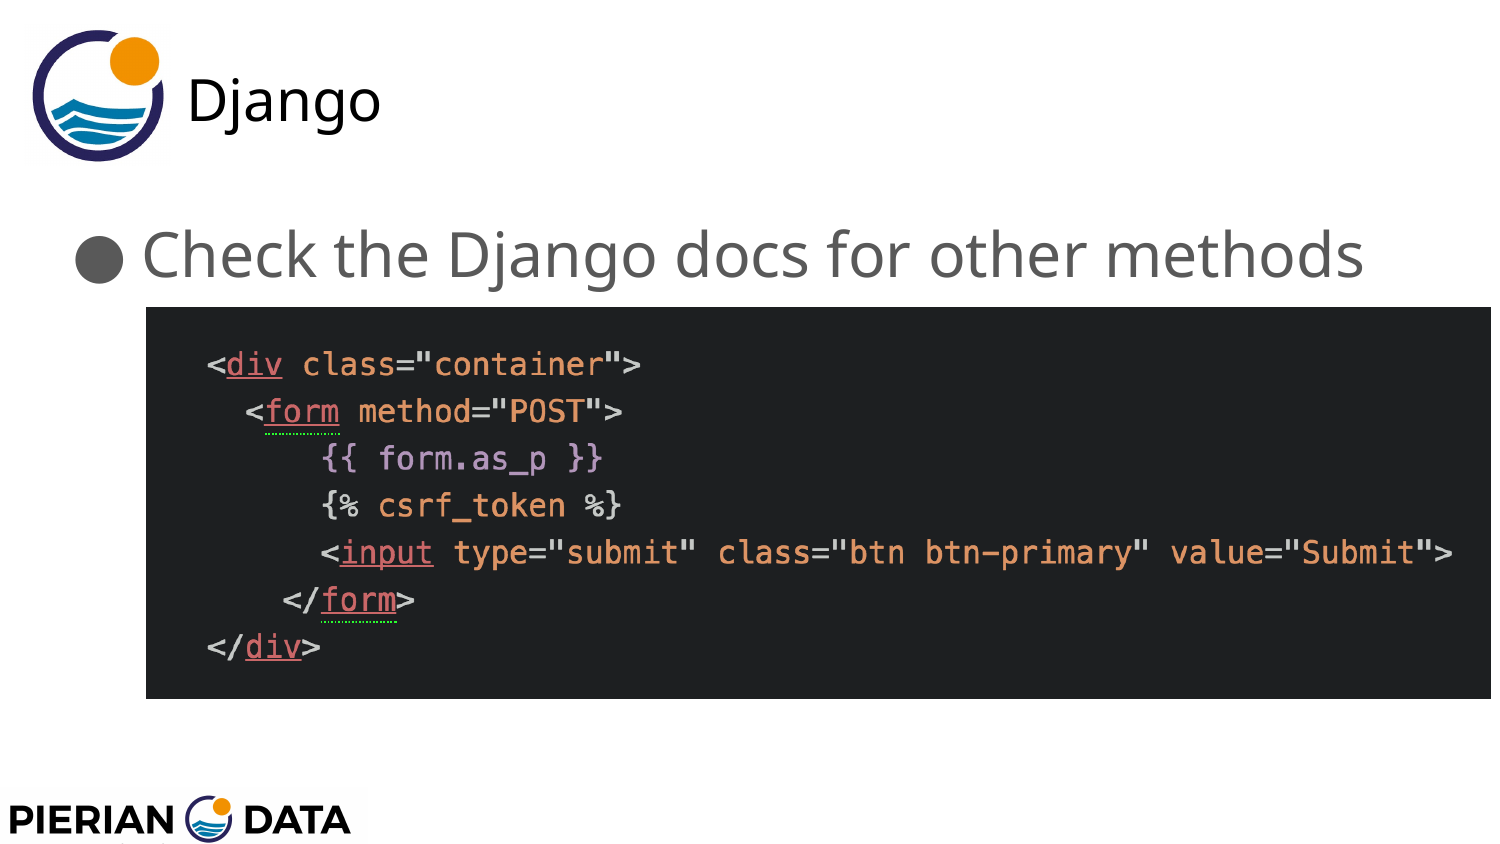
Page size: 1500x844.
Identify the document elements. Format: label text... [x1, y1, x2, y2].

list Check the Django docs for other methods [51, 189, 1449, 750]
picture [0, 787, 368, 844]
title Django [176, 48, 1449, 143]
picture [145, 306, 1491, 700]
picture [24, 24, 172, 167]
